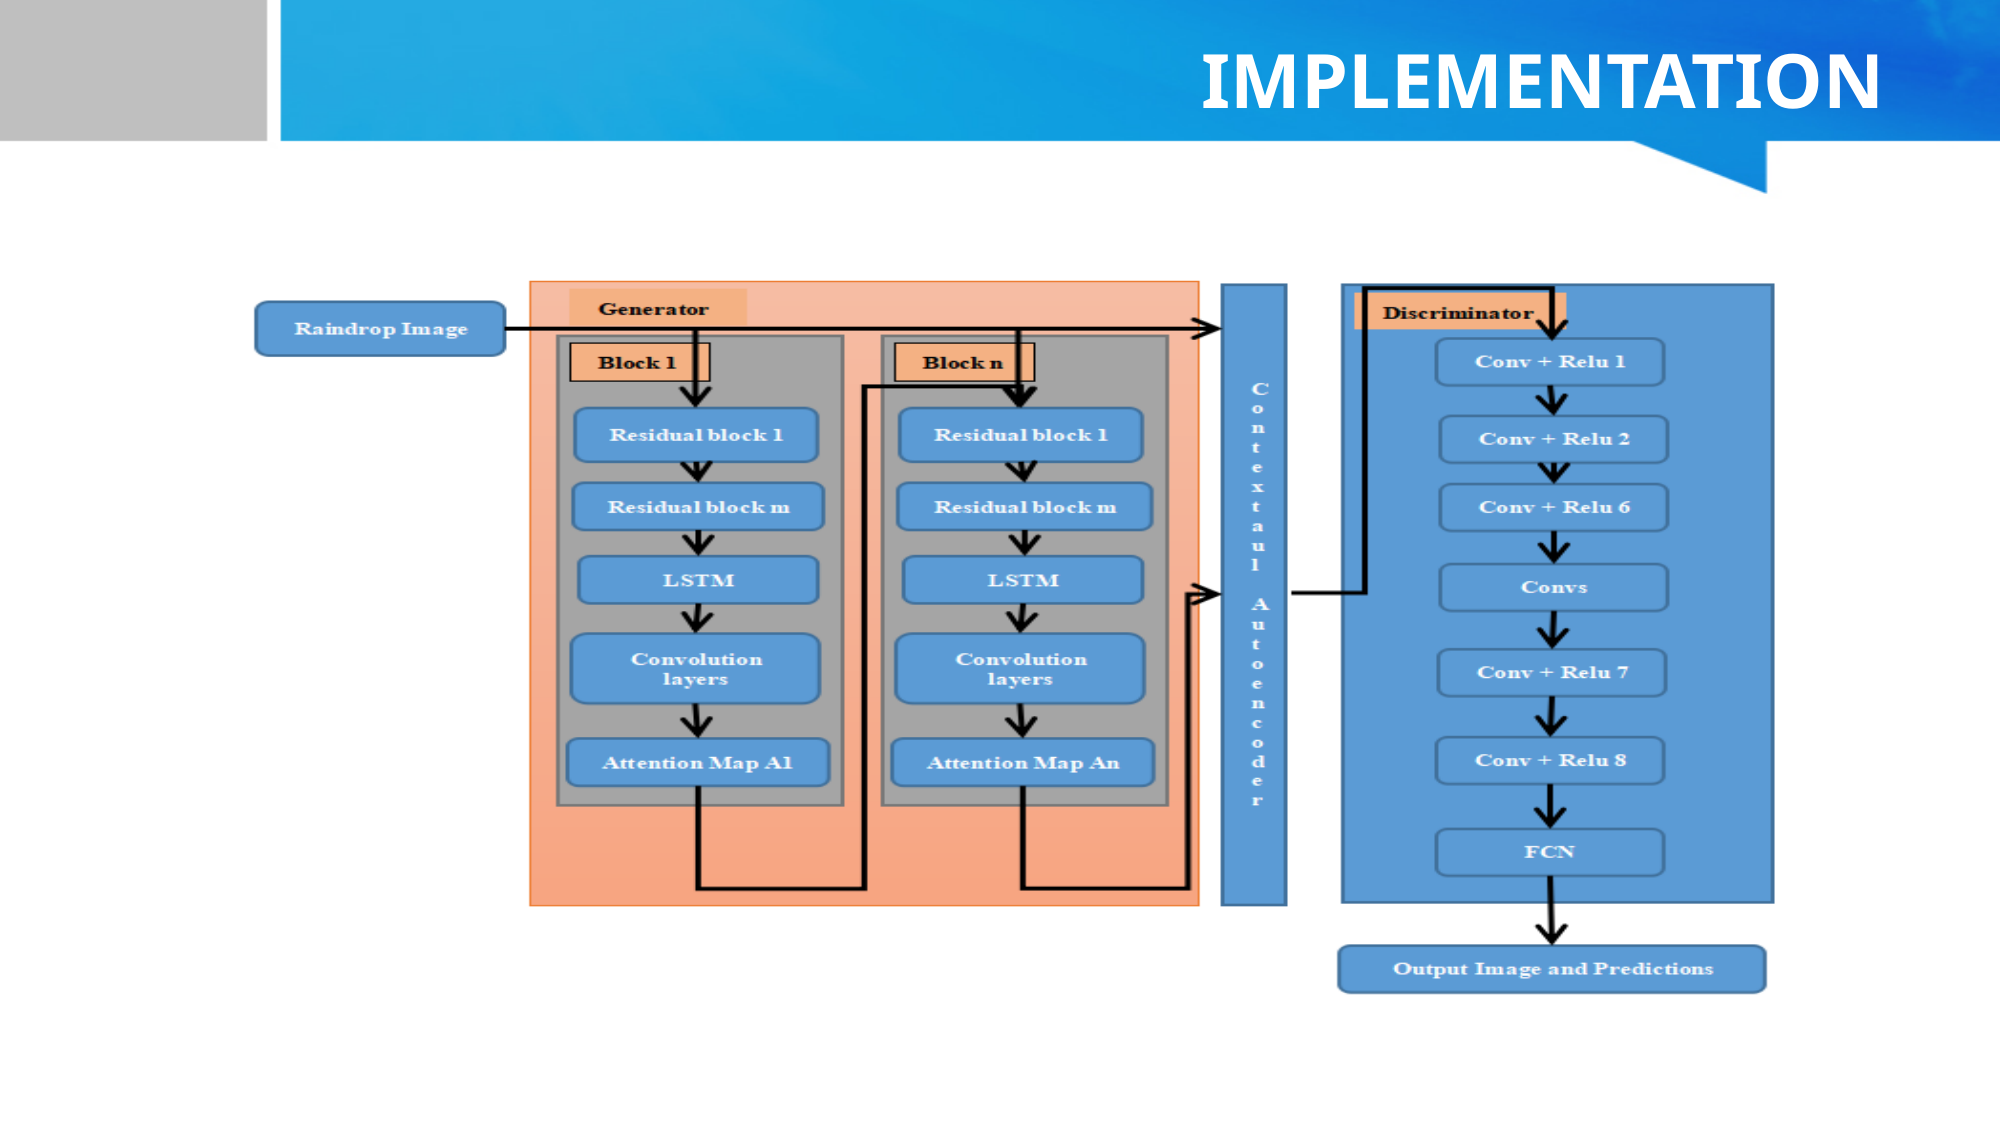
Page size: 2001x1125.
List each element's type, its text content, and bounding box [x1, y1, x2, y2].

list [249, 260, 1796, 1014]
picture [0, 0, 2000, 1125]
title IMPLEMENTATION [99, 30, 1901, 127]
